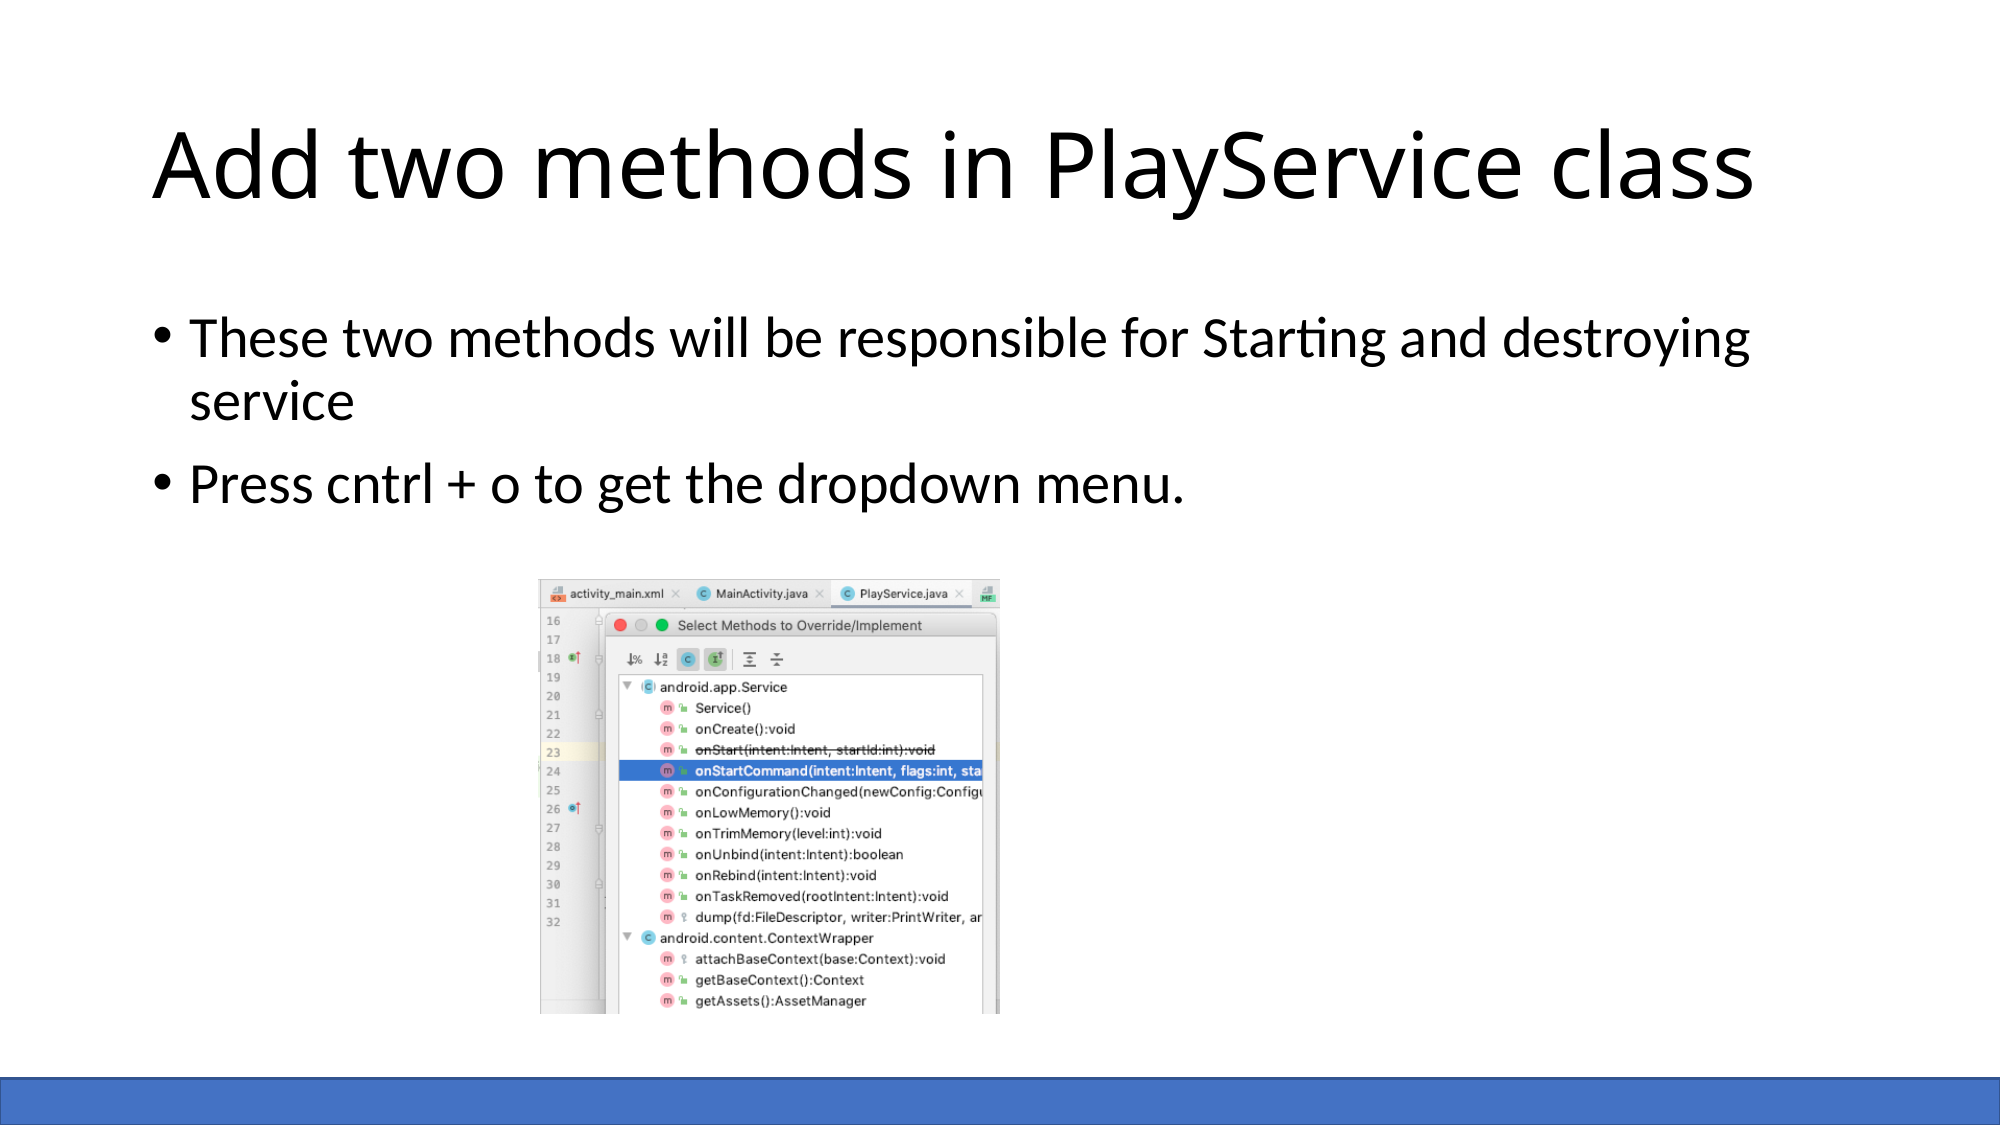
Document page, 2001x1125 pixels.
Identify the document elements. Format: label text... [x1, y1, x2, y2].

list These two methods will be responsible for Starting and destroying service Press cntrl + o to get the dropdown menu. [137, 299, 1863, 1014]
picture [538, 579, 1000, 1014]
title Add two methods in PlayService class [137, 59, 1863, 278]
text_box [0, 1077, 2000, 1125]
